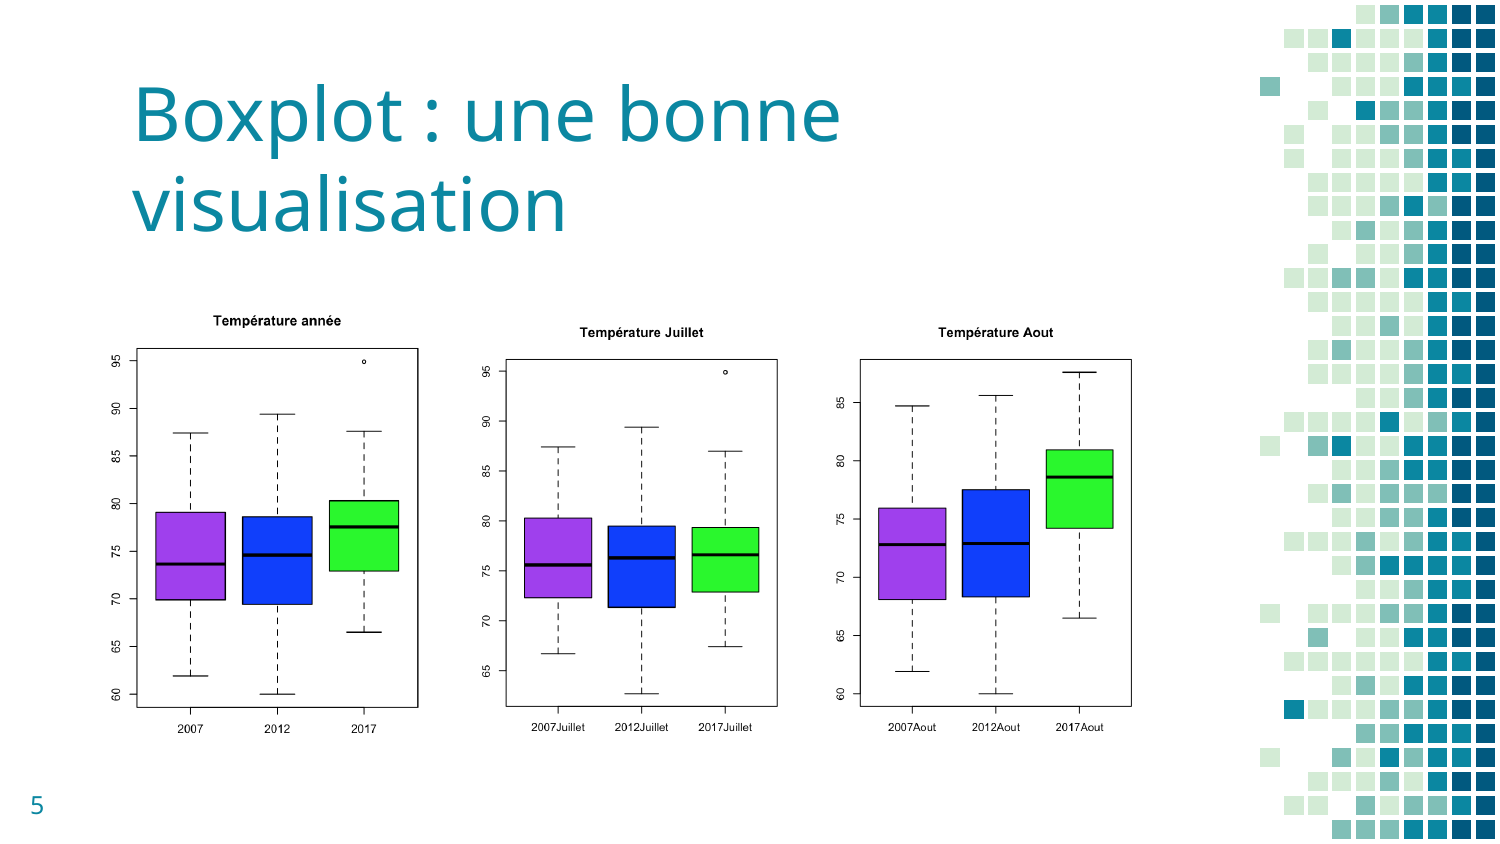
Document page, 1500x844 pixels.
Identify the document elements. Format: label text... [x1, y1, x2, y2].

picture [84, 291, 446, 743]
picture [457, 314, 1153, 758]
slide_number ‹#› [15, 774, 105, 839]
title Boxplot : une bonne visualisation [117, 121, 1227, 262]
